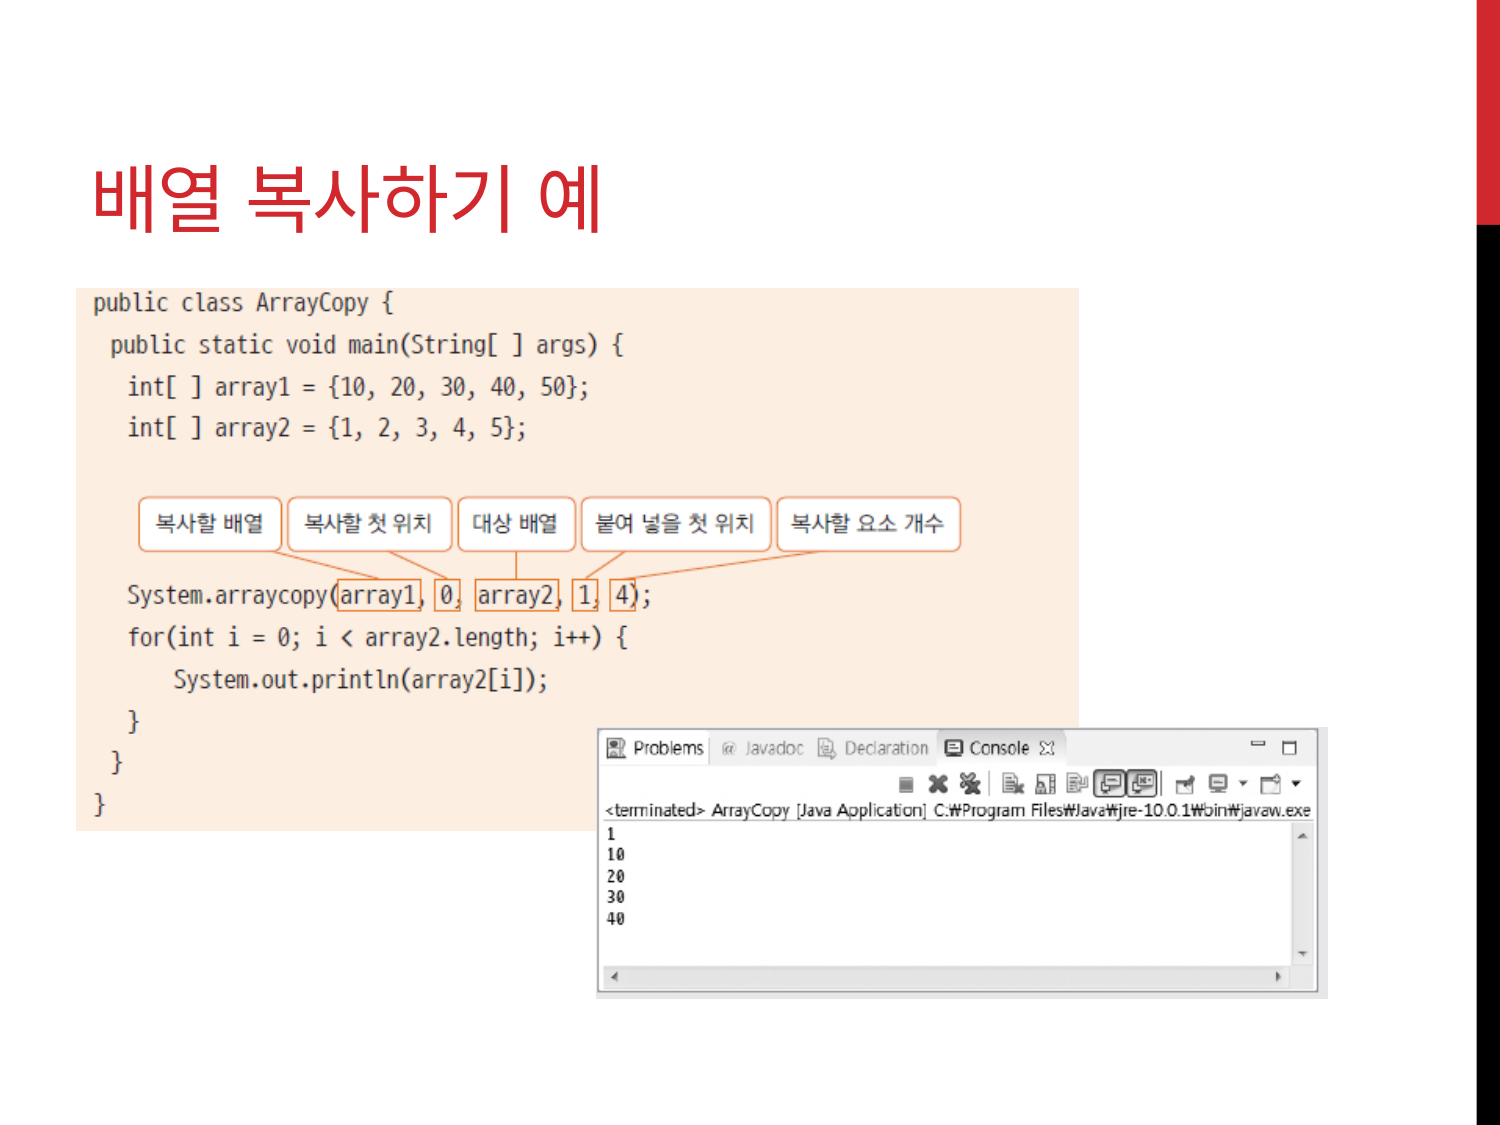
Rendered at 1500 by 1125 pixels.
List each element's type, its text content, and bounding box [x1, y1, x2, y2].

title 배열 복사하기 예 [75, 25, 1025, 250]
picture [76, 287, 1329, 999]
